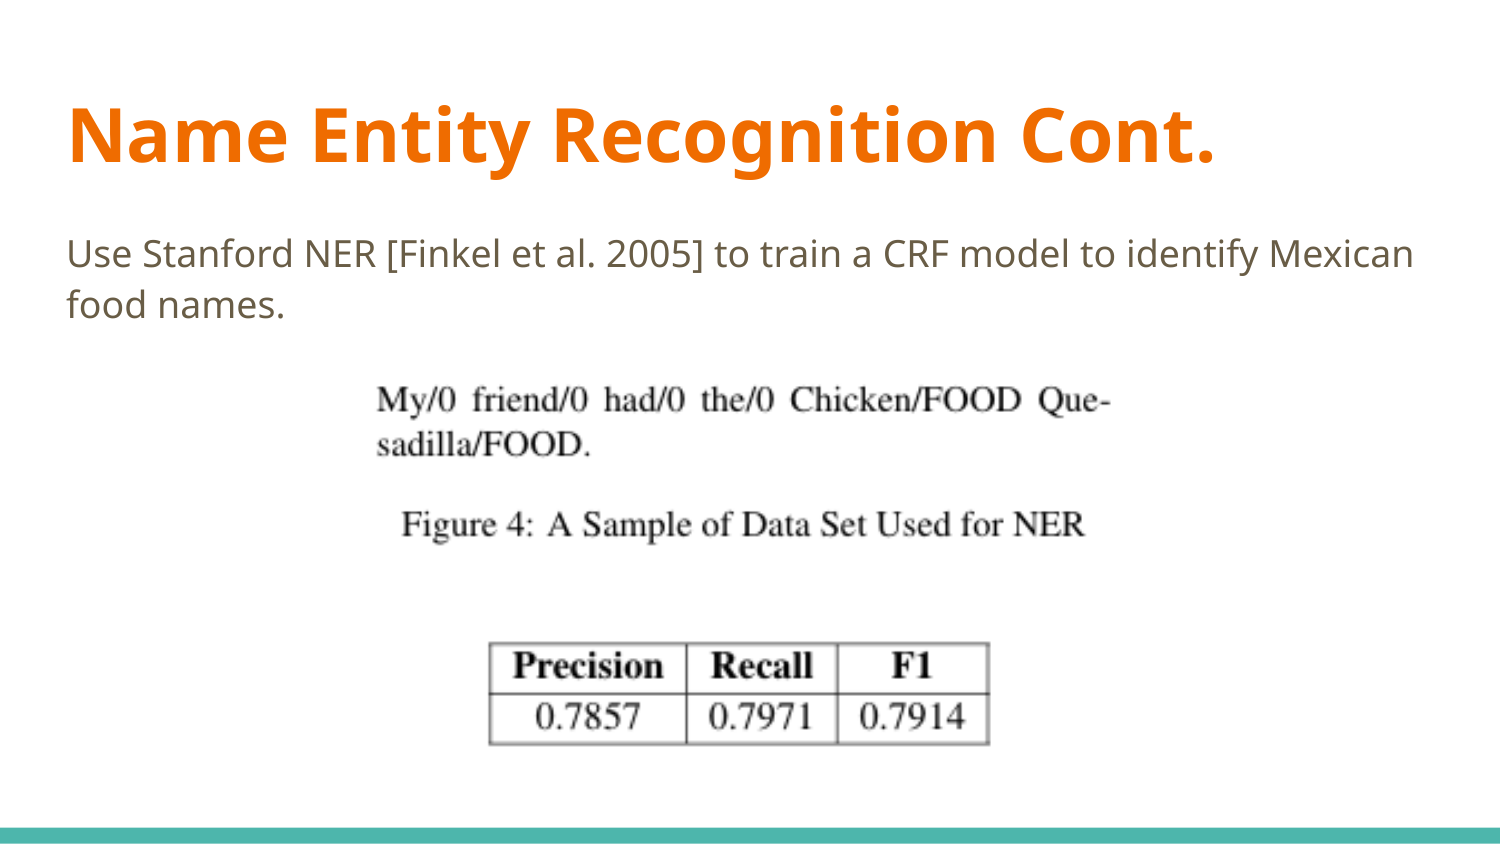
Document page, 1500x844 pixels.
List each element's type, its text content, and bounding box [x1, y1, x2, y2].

picture [457, 616, 1015, 766]
title Name Entity Recognition Cont. [51, 72, 1449, 189]
list Use Stanford NER [Finkel et al. 2005] to train a CRF model to identify Mexican food names. [51, 207, 1449, 750]
picture [341, 344, 1131, 580]
